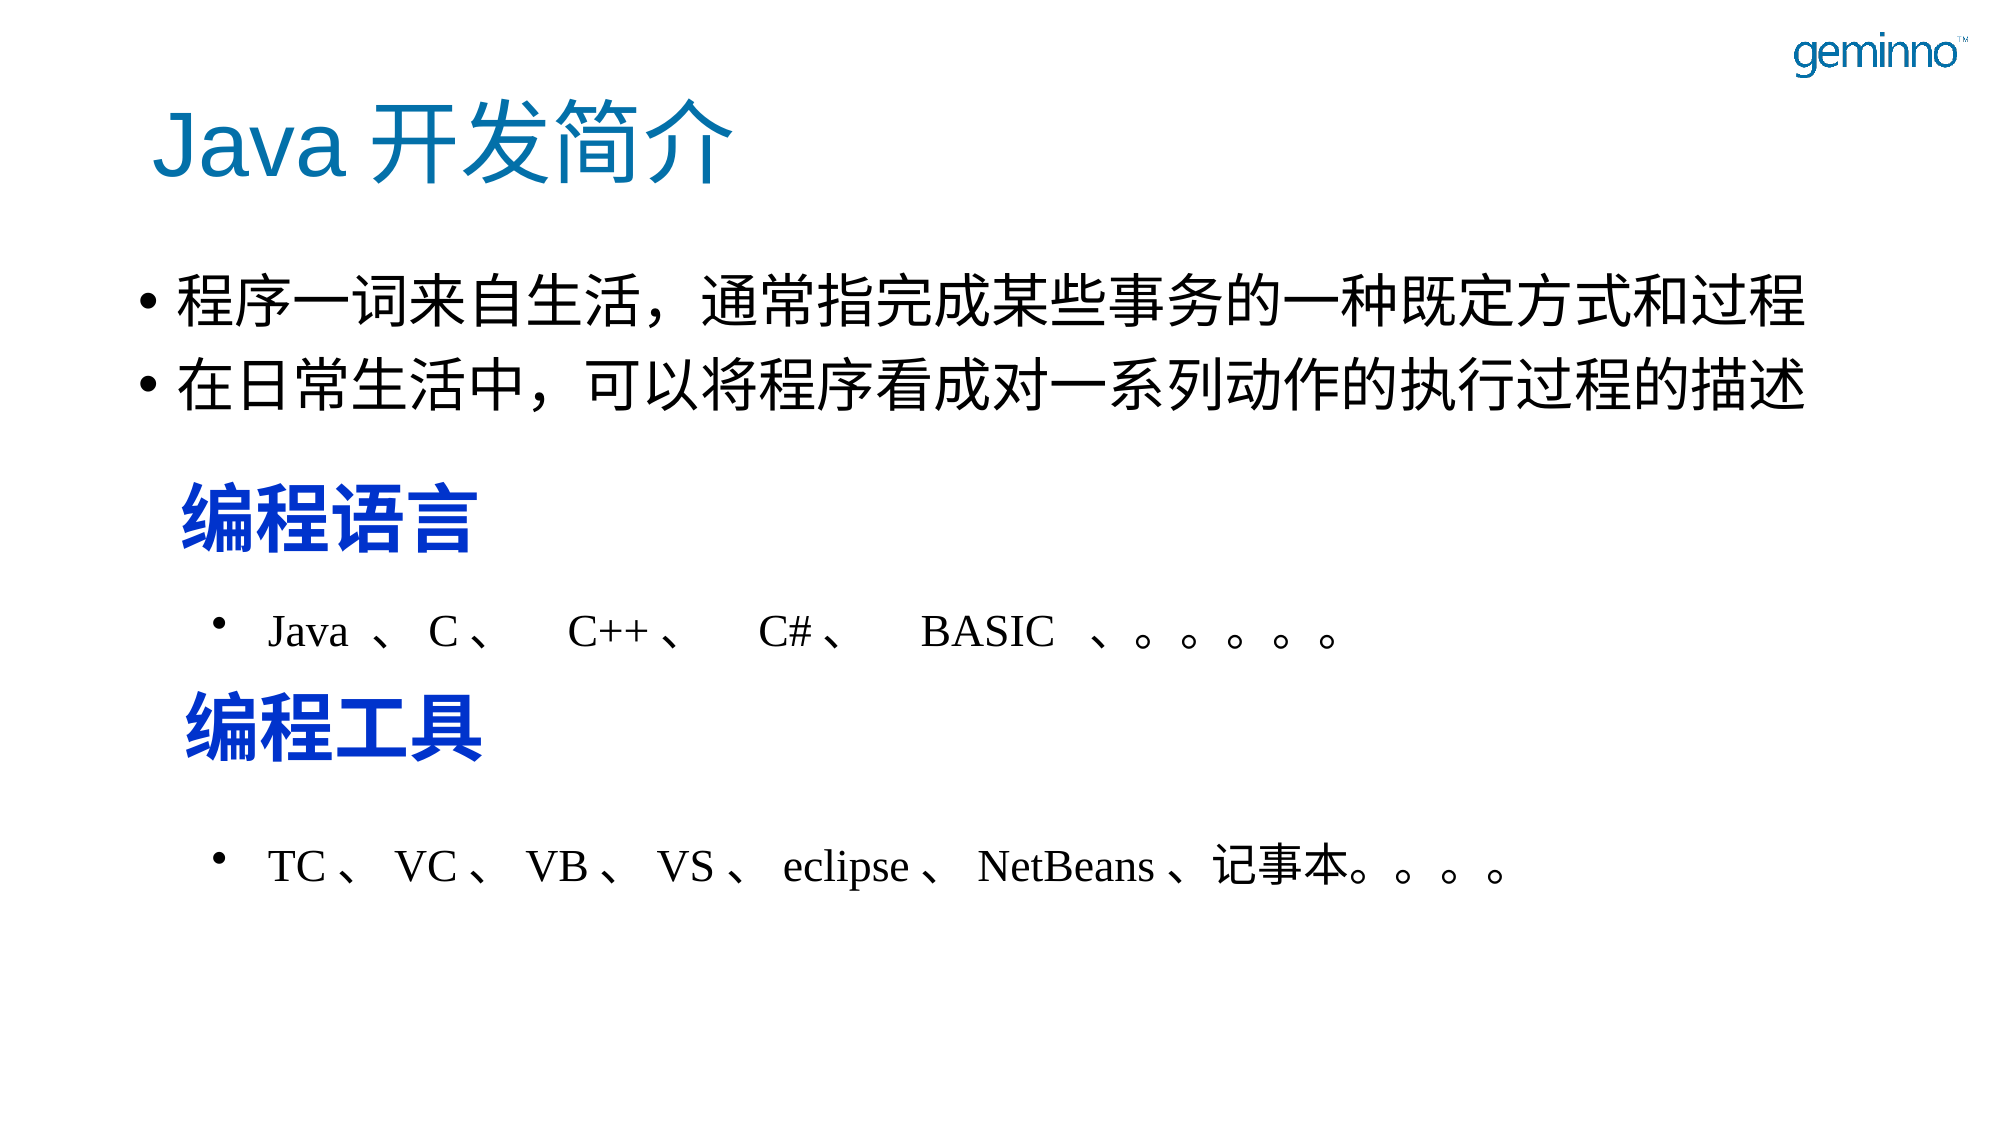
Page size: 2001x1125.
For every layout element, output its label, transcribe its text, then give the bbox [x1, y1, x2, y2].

text_box Java 、C、 C++、 C#、 BASIC 、。。。。。 [196, 593, 1881, 677]
picture [1799, 46, 1812, 63]
title Java开发简介 [137, 59, 1413, 234]
picture [1794, 62, 1811, 78]
text_box 编程语言 [165, 486, 1849, 569]
list 程序一词来自生活，通常指完成某些事务的一种既定方式和过程 在日常生活中，可以将程序看成对一系列动作的执行过程的描述 [123, 264, 1849, 979]
picture [1794, 32, 1968, 78]
text_box TC、VC、VB、VS、eclipse、NetBeans、记事本。。。。 [196, 828, 1881, 935]
text_box 编程工具 [169, 695, 1854, 779]
